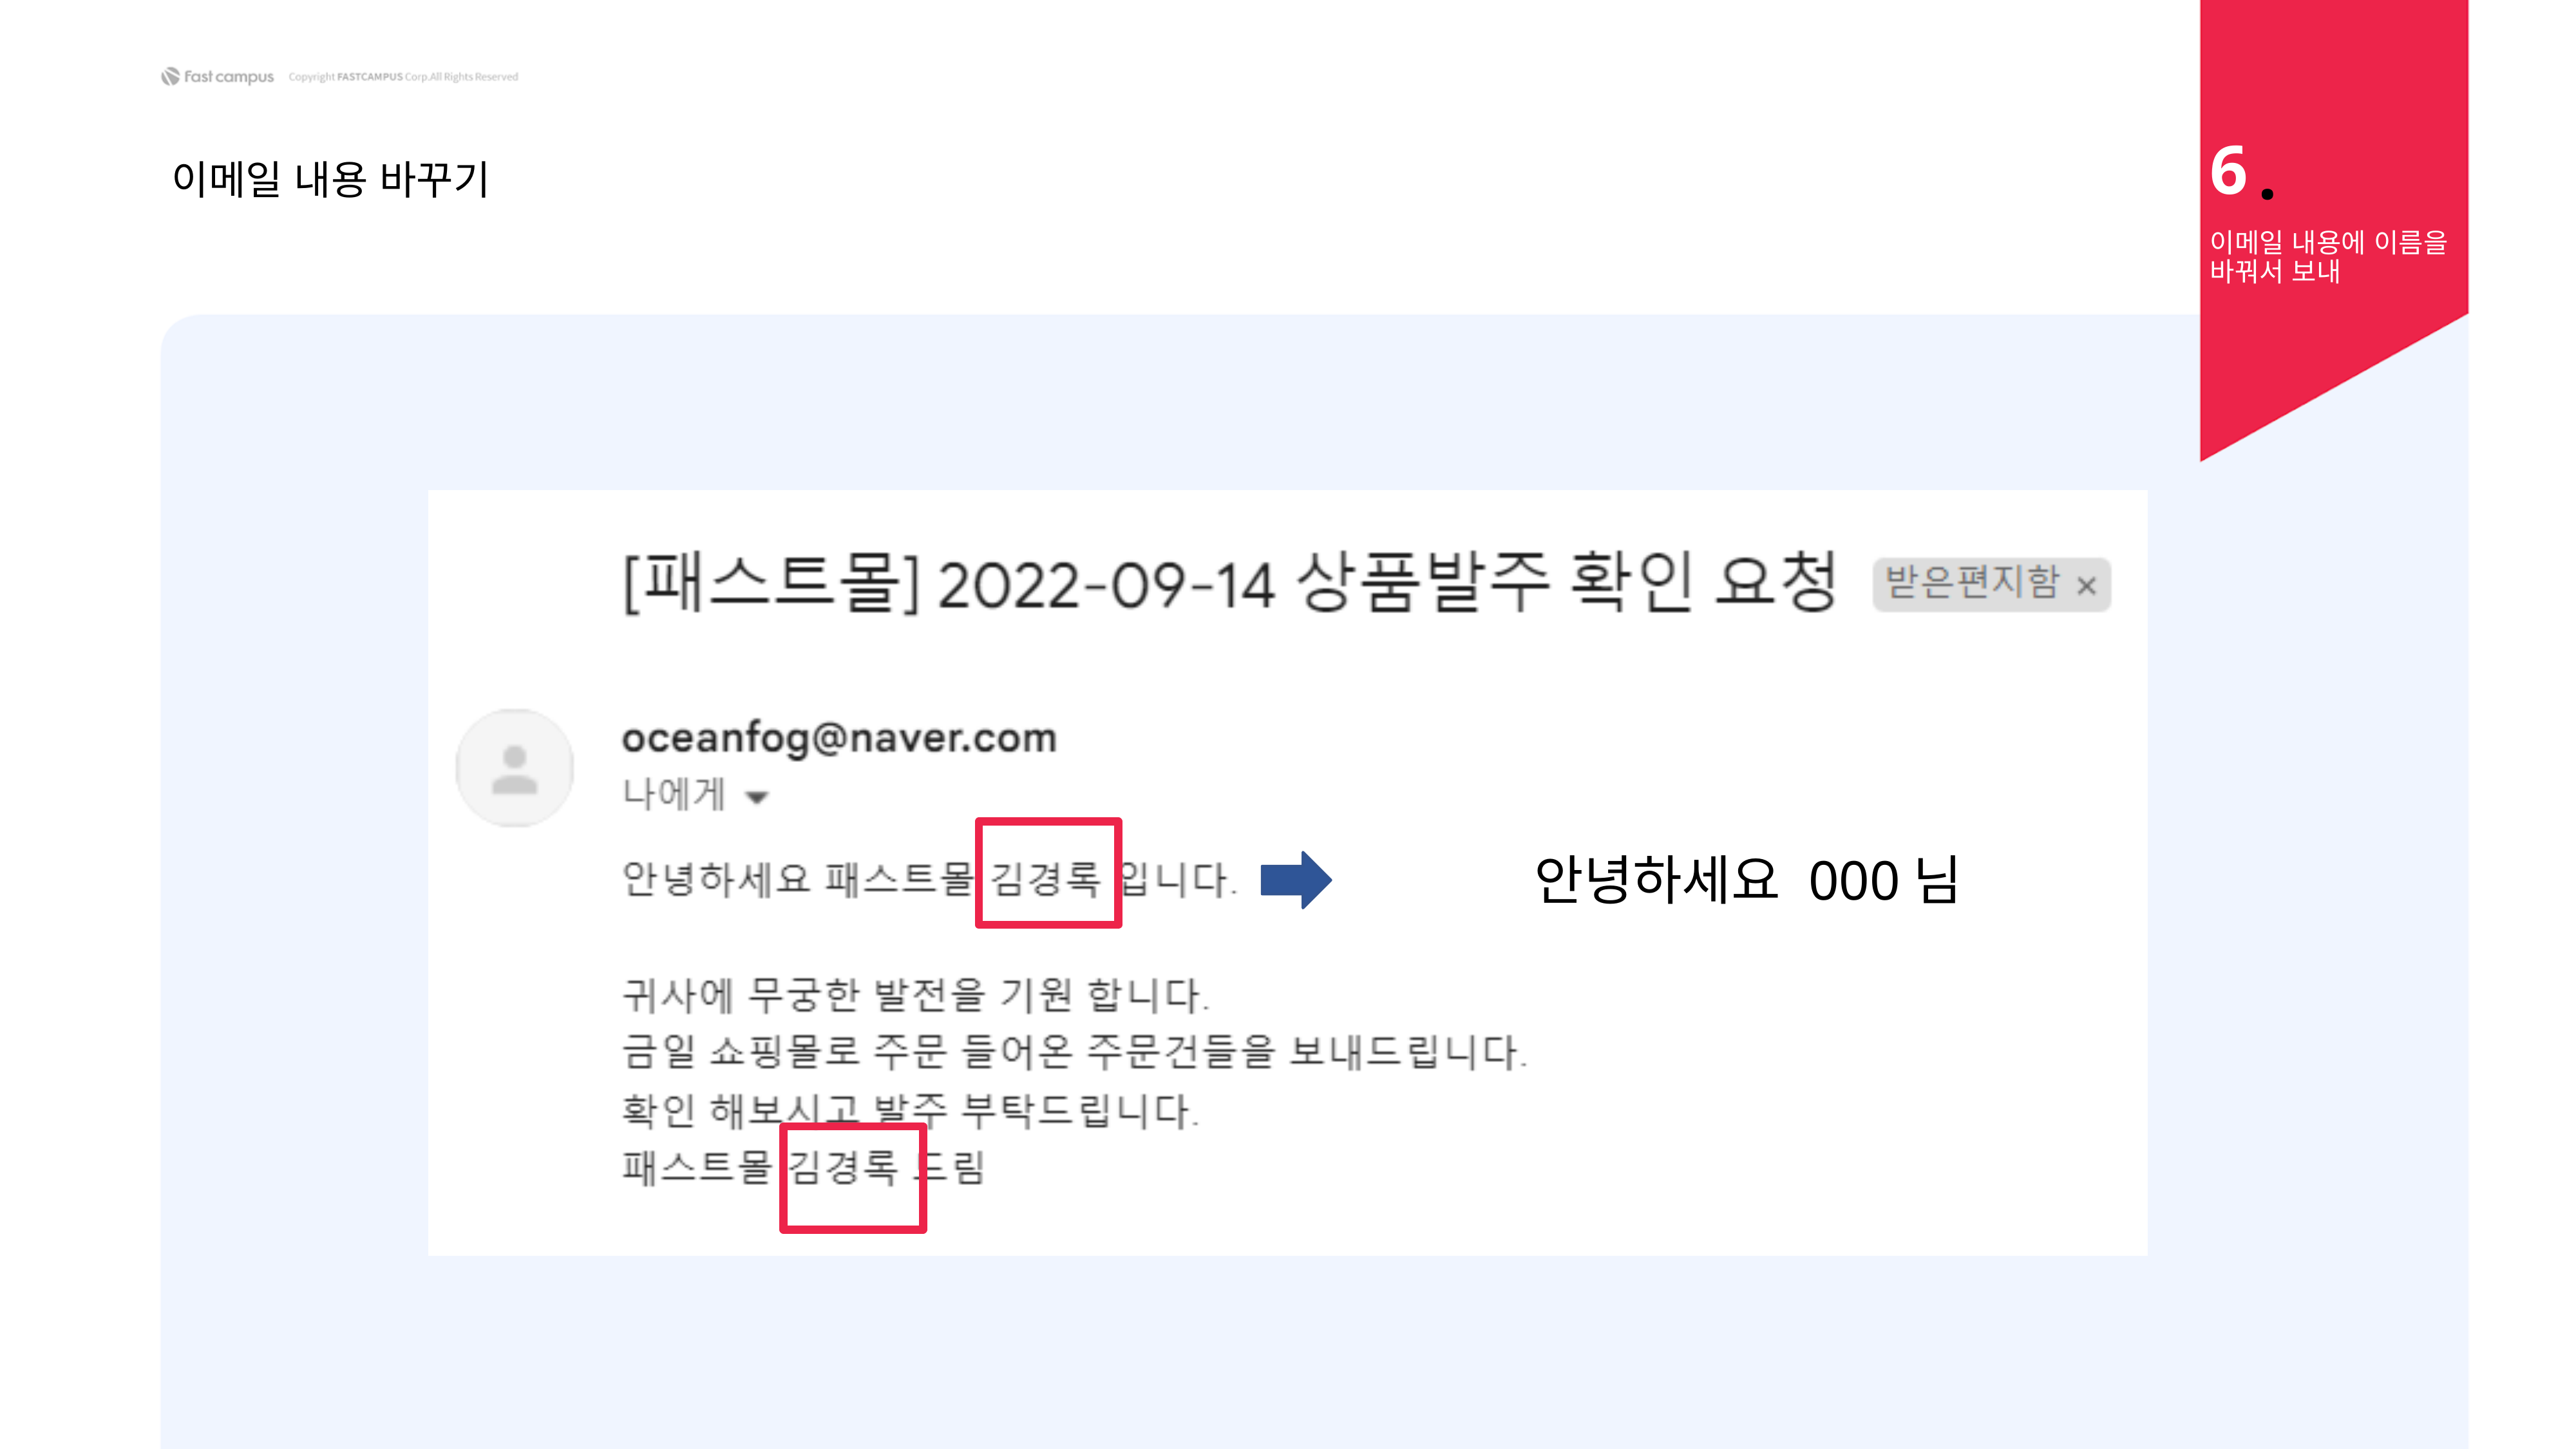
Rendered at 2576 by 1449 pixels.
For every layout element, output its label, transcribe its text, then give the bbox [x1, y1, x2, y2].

title 이메일 내용 바꾸기 [162, 155, 655, 304]
list 이메일 내용에 이름을 바꿔서 보내 [2200, 229, 2469, 304]
picture [0, 0, 2576, 1449]
list 6 [2200, 136, 2260, 220]
